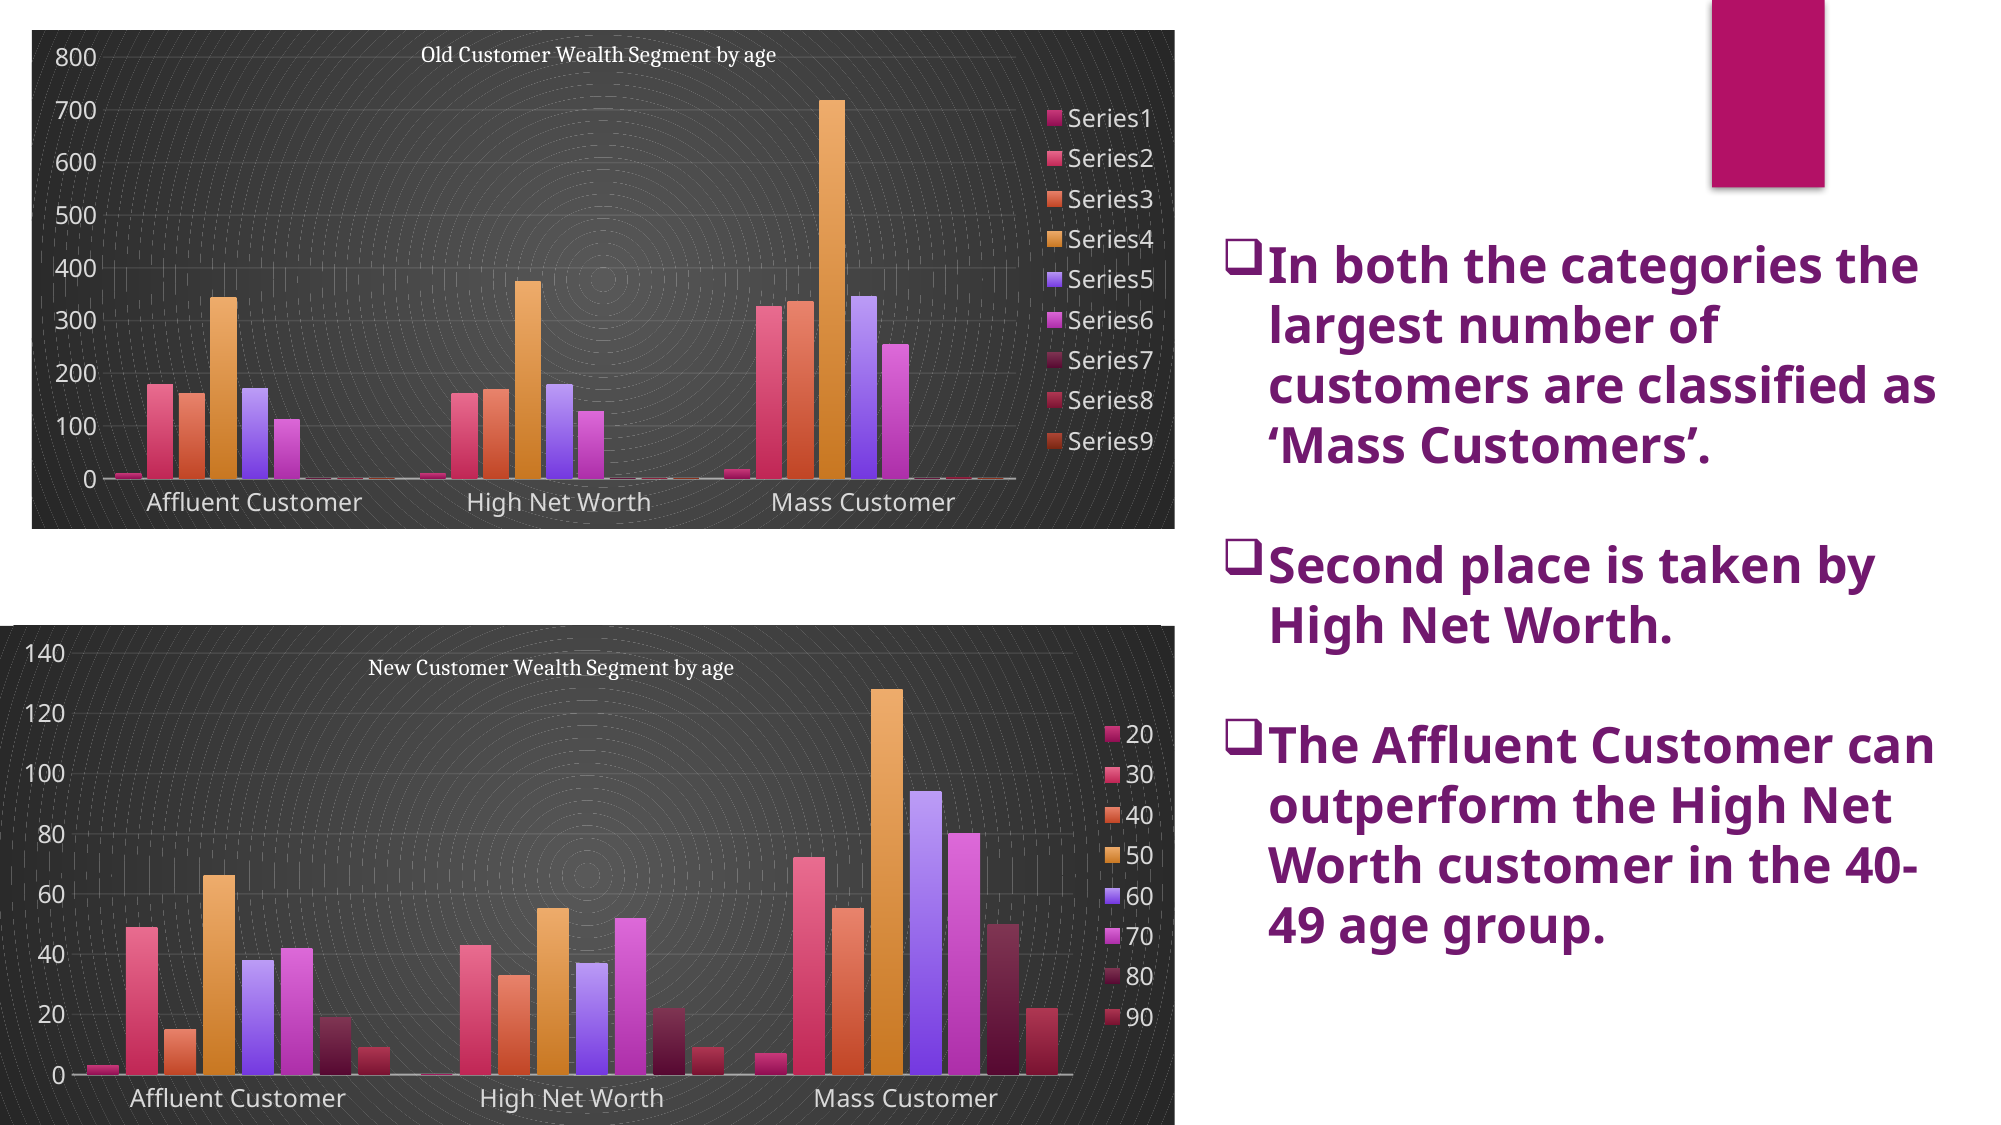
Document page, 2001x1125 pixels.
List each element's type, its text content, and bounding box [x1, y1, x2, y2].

chart [0, 625, 1175, 1125]
chart [31, 29, 1175, 530]
text_box In both the categories the largest number of customers are classified as ‘Mass Customers’. Second place is taken by High Net Worth. The Affluent Customer can outperform the High Net Worth customer in the 40-49 age group. [1206, 226, 1969, 961]
